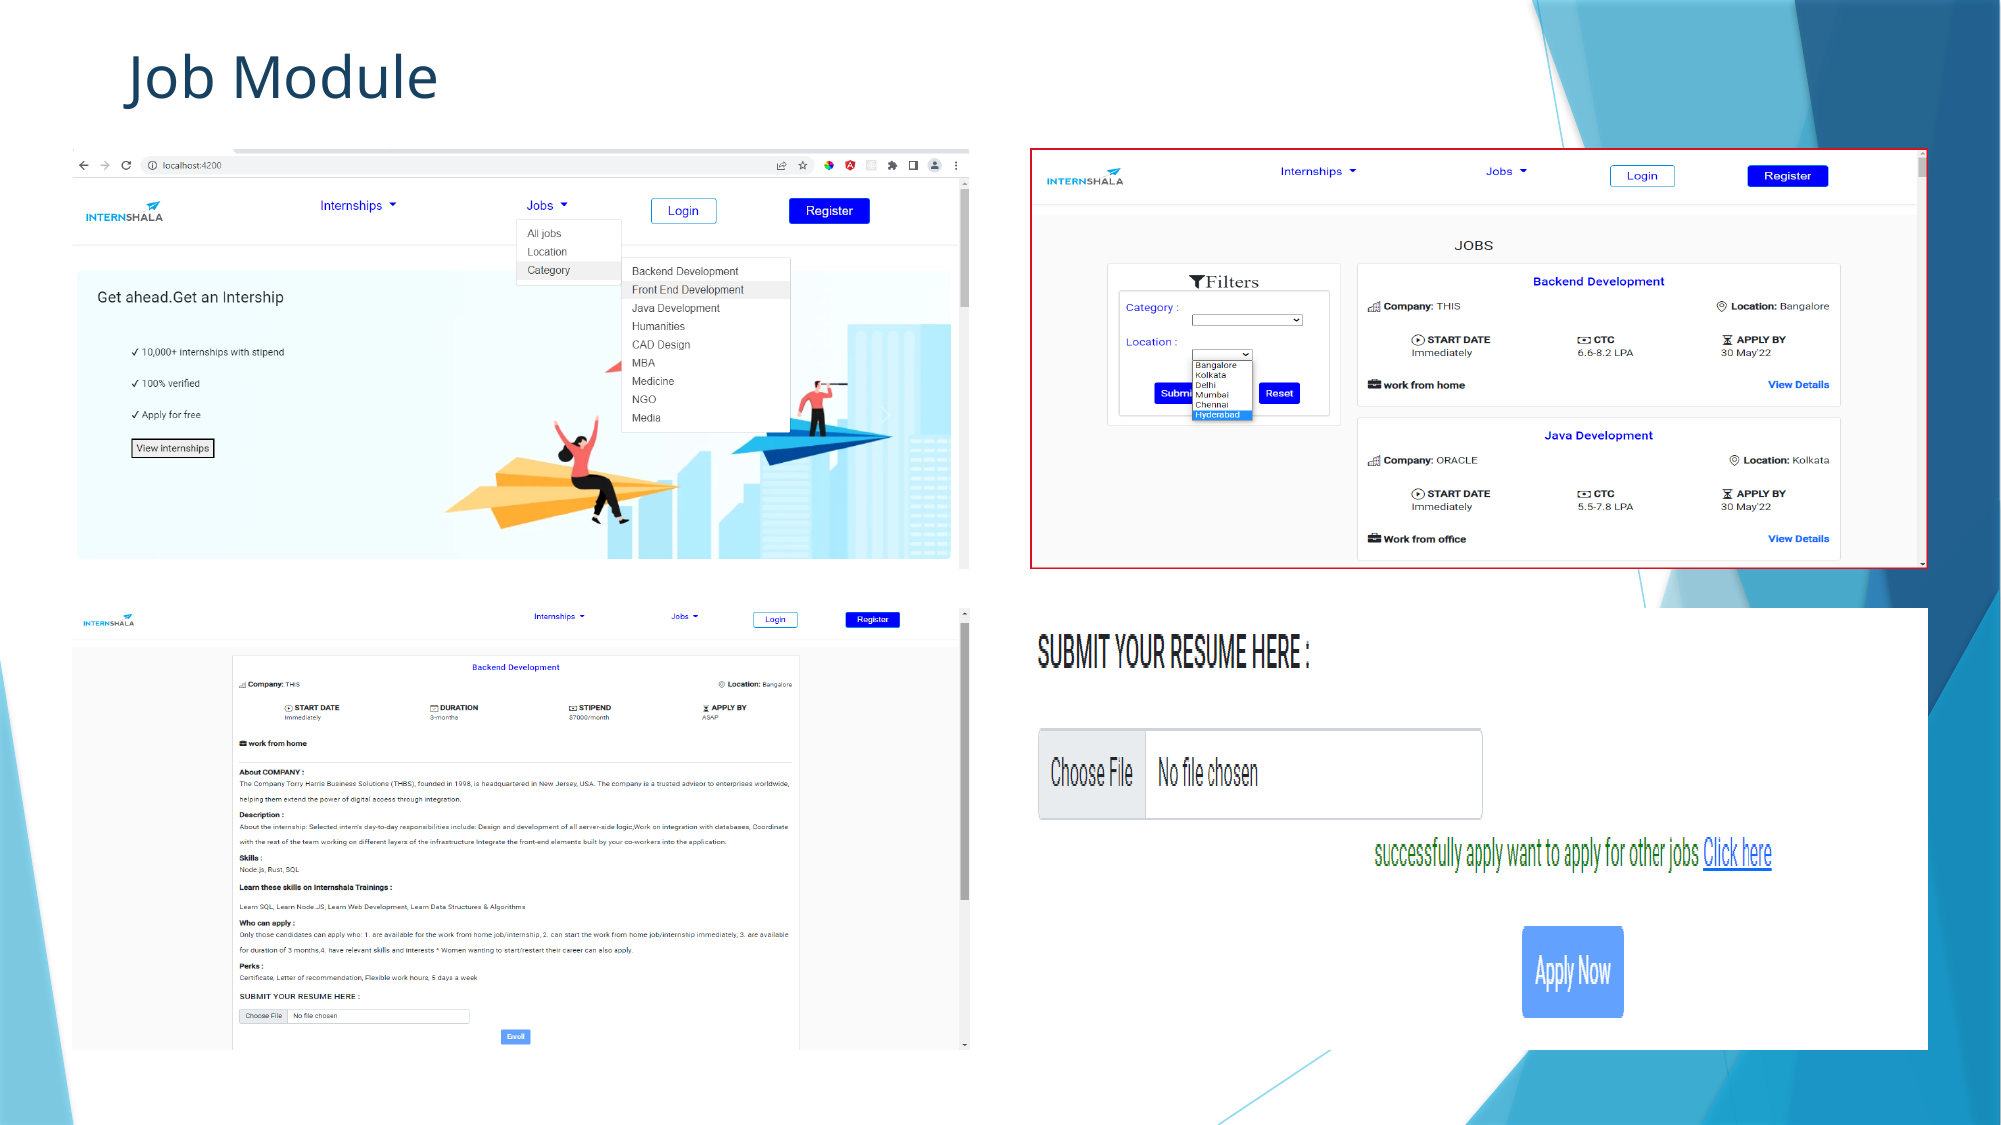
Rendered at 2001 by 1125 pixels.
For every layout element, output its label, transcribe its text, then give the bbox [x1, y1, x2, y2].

text_box Job Module [114, 32, 720, 118]
picture [1030, 608, 1928, 1051]
picture [72, 608, 970, 1051]
picture [72, 148, 970, 570]
picture [1030, 148, 1928, 570]
